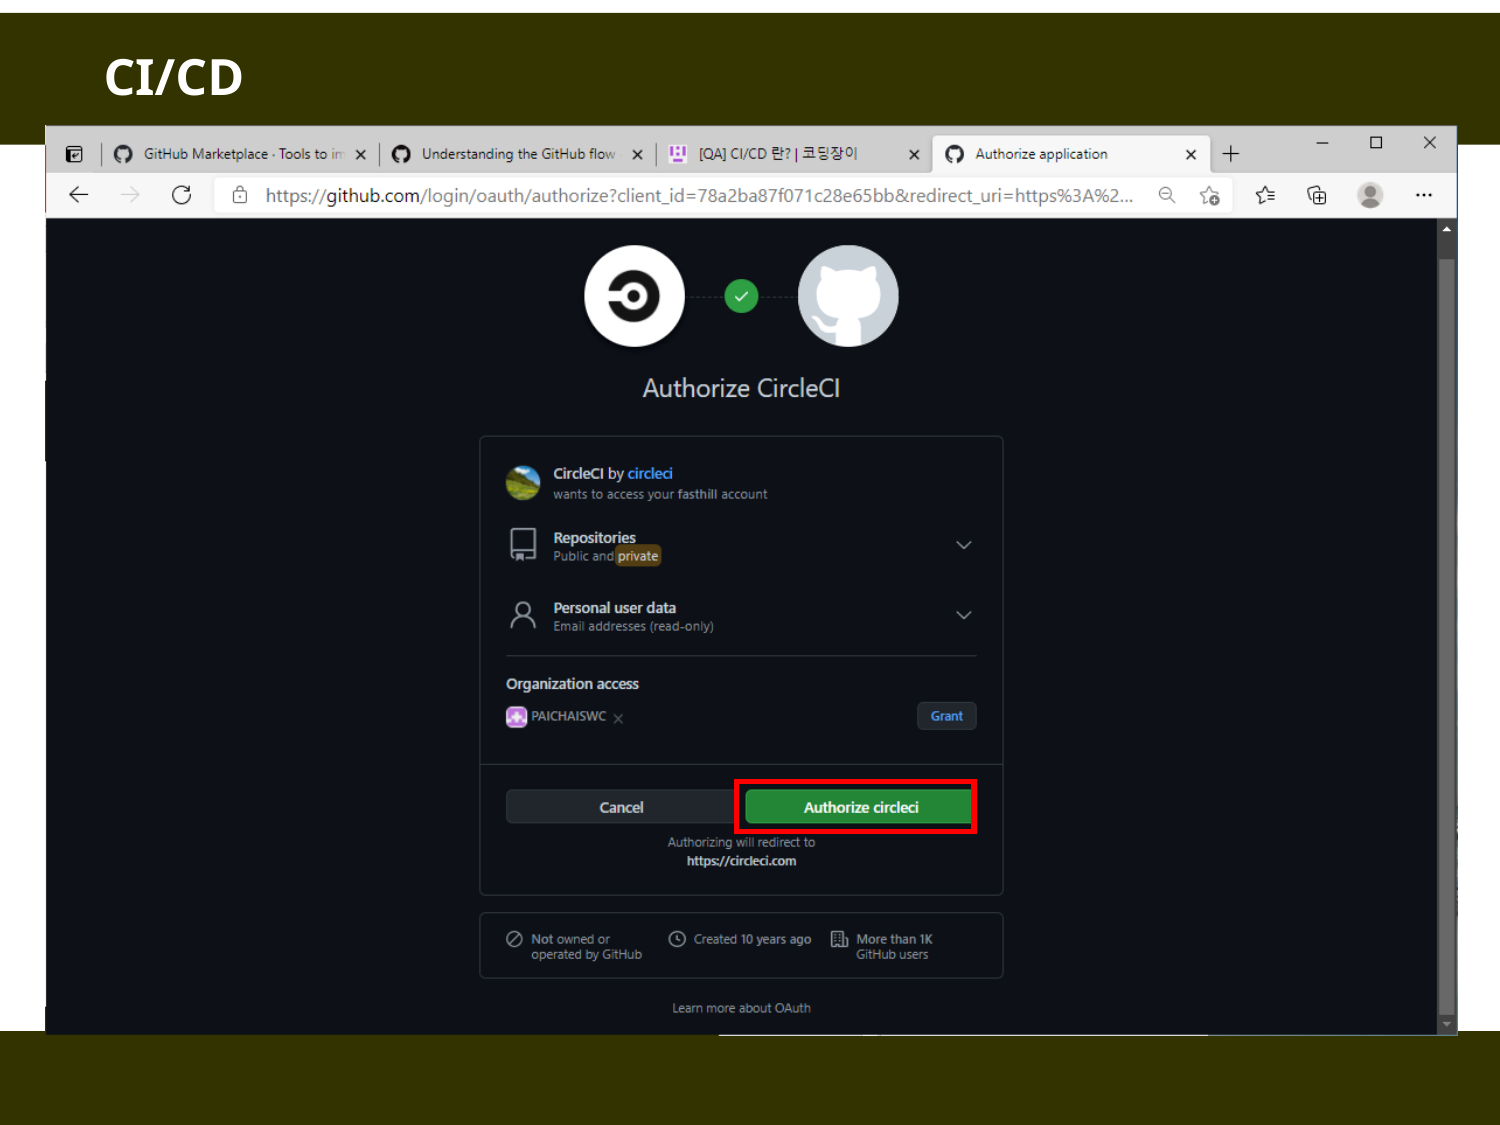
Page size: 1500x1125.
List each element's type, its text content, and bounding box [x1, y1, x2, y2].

title CI/CD [88, 31, 1441, 125]
picture [45, 125, 1458, 1036]
